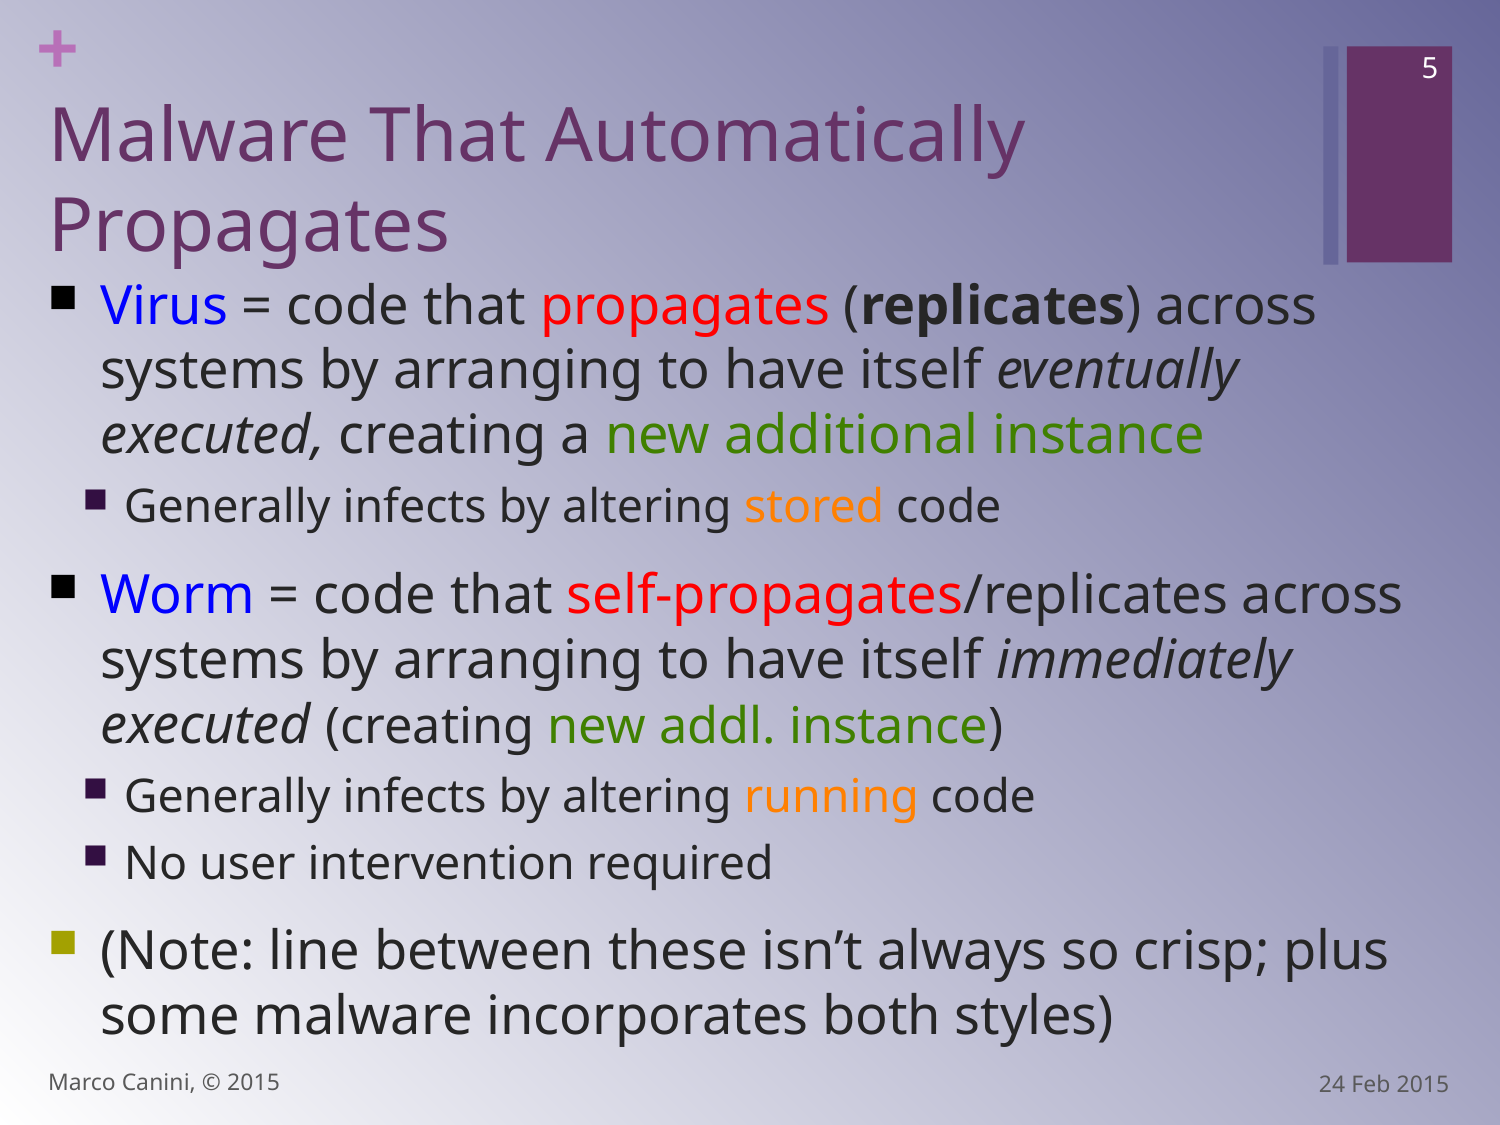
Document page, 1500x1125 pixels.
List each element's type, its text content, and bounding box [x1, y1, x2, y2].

title Malware That Automatically Propagates [33, 79, 1322, 262]
footer Marco Canini, © 2015 [33, 1053, 1038, 1114]
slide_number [1114, 1053, 1465, 1114]
slide_number 5 [1362, 39, 1454, 100]
list Virus = code that propagates (replicates) across systems by arranging to have itself eventually executed, creating a new additional instance Generally infects by altering stored code Worm = code that self-propagates/replicates across systems by arranging to have itself immediately executed (creating new addl. instance) Generally infects by altering running code No user intervention required (Note: line between these isn’t always so crisp; plus some malware incorporates both styles) [33, 262, 1465, 1054]
